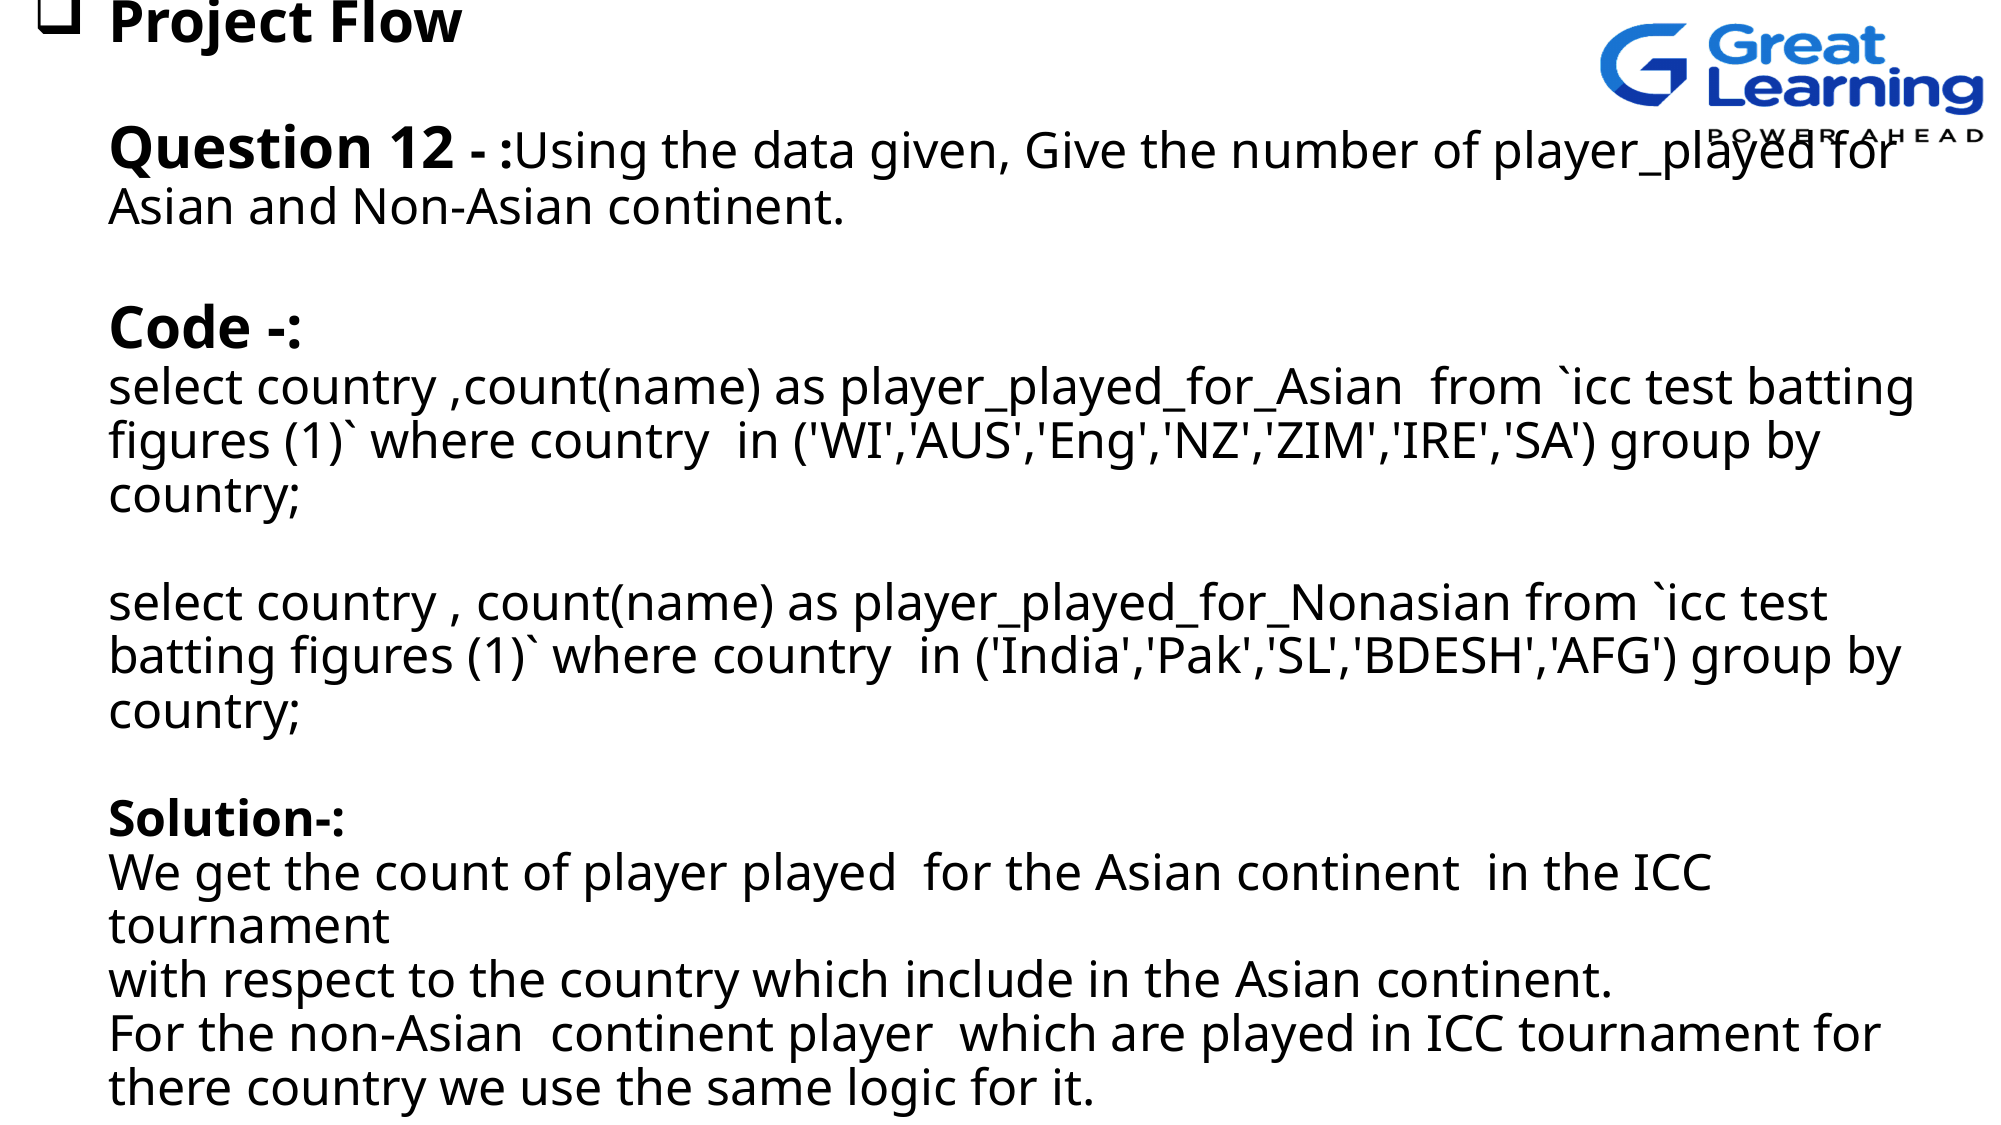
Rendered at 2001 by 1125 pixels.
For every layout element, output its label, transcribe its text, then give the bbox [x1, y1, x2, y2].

title Project Flow Question 12 - :Using the data given, Give the number of player_played for Asian and Non-Asian continent. Code -: select country ,count(name) as player_played_for_Asian from `icc test batting figures (1)` where country in ('WI','AUS','Eng','NZ','ZIM','IRE','SA') group by country; select country , count(name) as player_played_for_Nonasian from `icc test batting figures (1)` where country in ('India','Pak','SL','BDESH','AFG') group by country; Solution-: We get the count of player played for the Asian continent in the ICC tournament with respect to the country which include in the Asian continent. For the non-Asian continent player which are played in ICC tournament for there country we use the same logic for it. [18, 43, 1982, 1125]
picture [1597, 22, 1985, 144]
